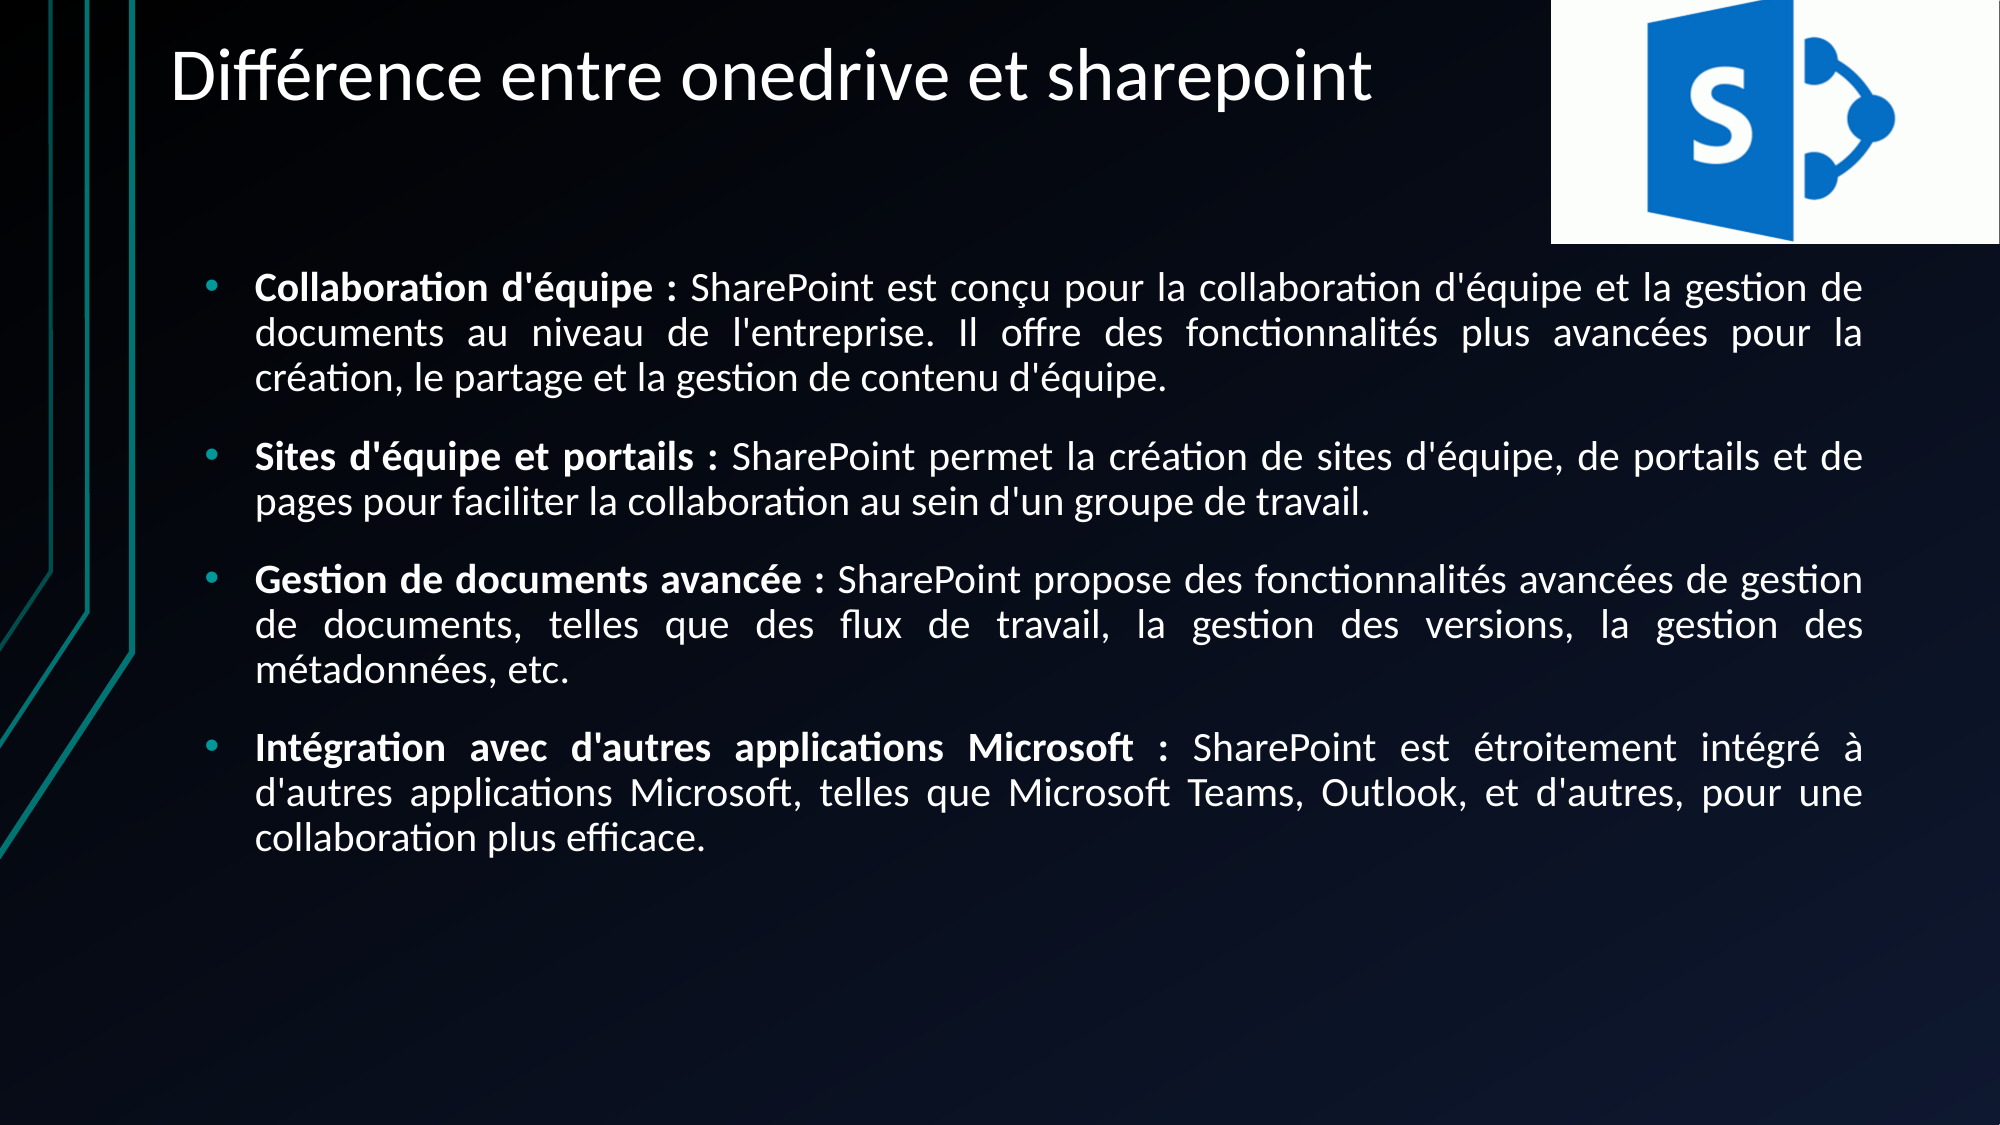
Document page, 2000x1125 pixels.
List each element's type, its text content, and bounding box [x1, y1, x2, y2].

title Différence entre onedrive et sharepoint [149, 0, 1548, 128]
list Collaboration d'équipe : SharePoint est conçu pour la collaboration d'équipe et la gestion de documents au niveau de l'entreprise. Il offre des fonctionnalités plus avancées pour la création, le partage et la gestion de contenu d'équipe. Sites d'équipe et portails : SharePoint permet la création de sites d'équipe, de portails et de pages pour faciliter la collaboration au sein d'un groupe de travail. Gestion de documents avancée : SharePoint propose des fonctionnalités avancées de gestion de documents, telles que des flux de travail, la gestion des versions, la gestion des métadonnées, etc. Intégration avec d'autres applications Microsoft : SharePoint est étroitement intégré à d'autres applications Microsoft, telles que Microsoft Teams, Outlook, et d'autres, pour une collaboration plus efficace. [184, 255, 1885, 894]
picture [1551, 0, 2000, 244]
